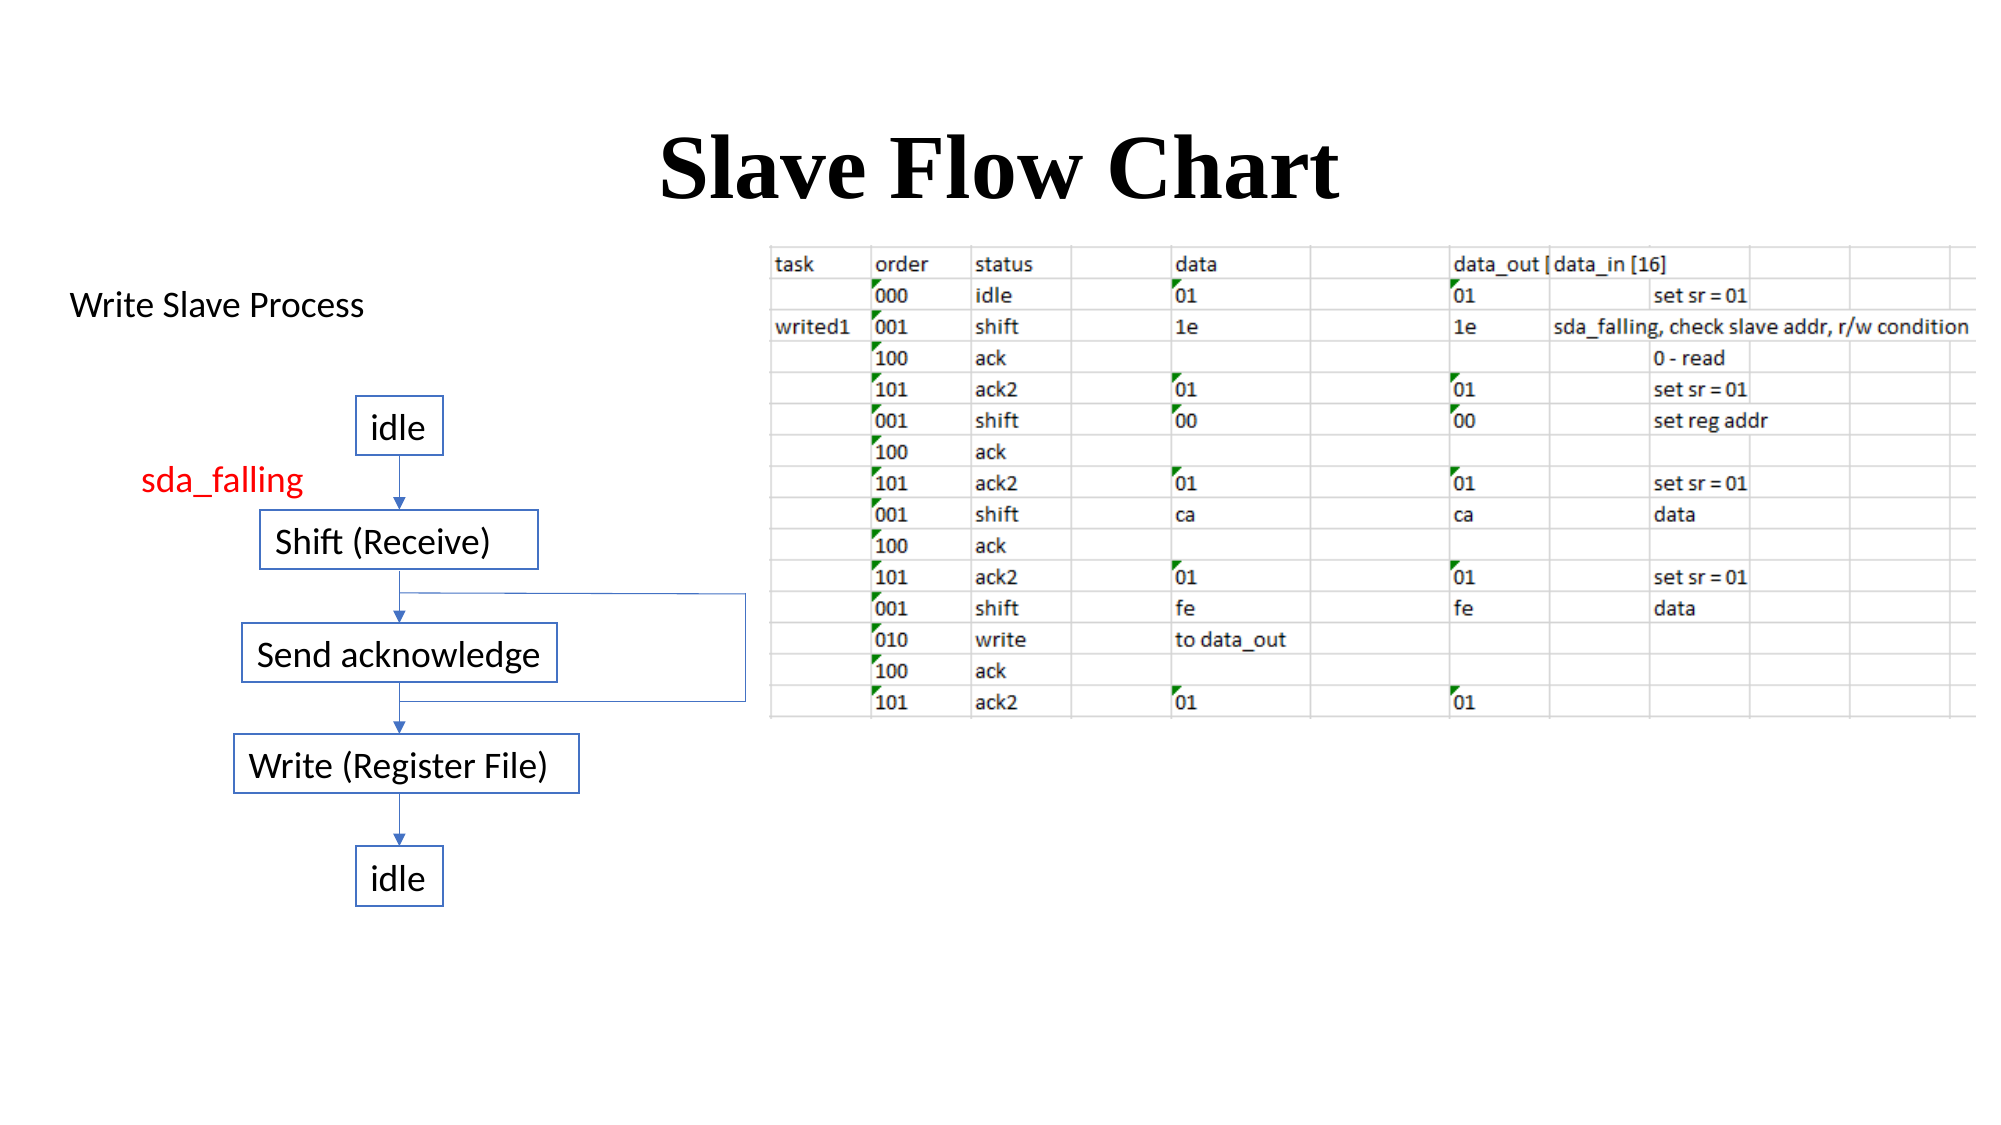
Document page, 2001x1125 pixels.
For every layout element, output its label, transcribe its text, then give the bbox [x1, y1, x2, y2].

text_box sda_falling [126, 447, 323, 507]
text_box idle [355, 395, 444, 456]
text_box Write (Register File) [233, 733, 580, 794]
title Slave Flow Chart [137, 59, 1863, 278]
text_box Shift (Receive) [259, 509, 539, 570]
text_box Send acknowledge [241, 622, 558, 683]
picture [769, 245, 1976, 719]
text_box idle [355, 845, 444, 907]
text_box Write Slave Process [54, 272, 421, 333]
